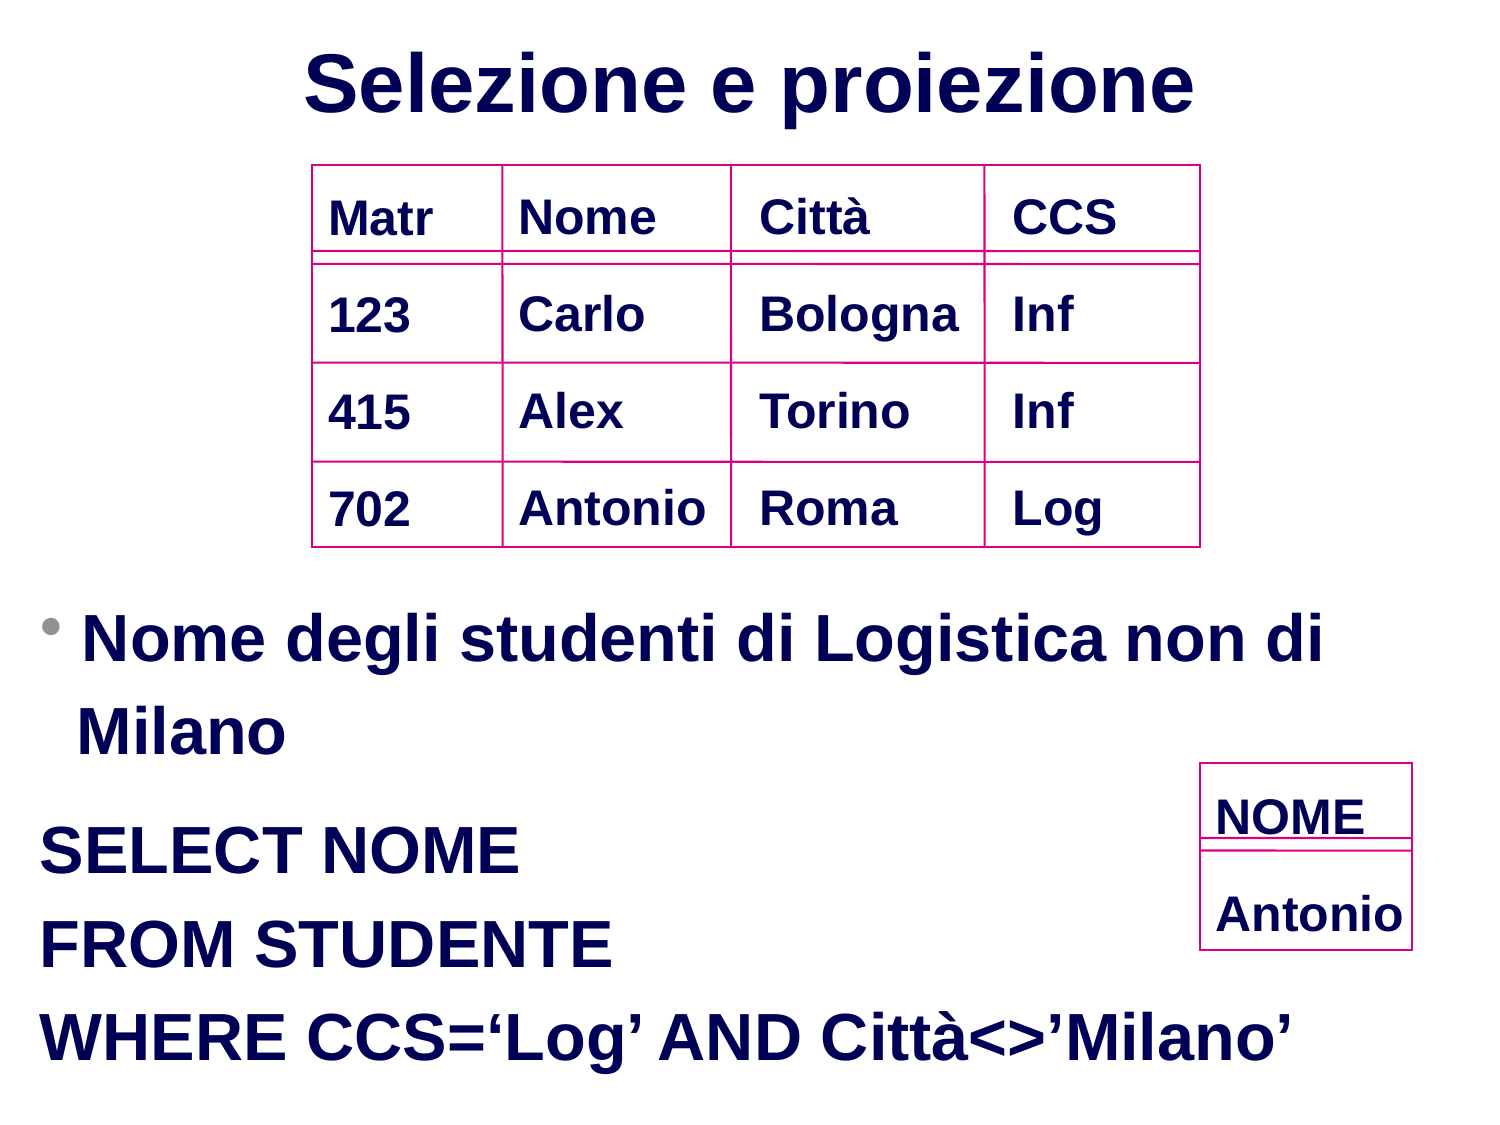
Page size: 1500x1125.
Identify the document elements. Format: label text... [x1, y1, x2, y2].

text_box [312, 149, 1201, 547]
text_box Nome degli studenti di Logistica non di Milano [24, 587, 1425, 776]
title Selezione e proiezione [0, 75, 1500, 200]
text_box SELECT NOME FROM STUDENTE WHERE CCS=‘Log’ AND Città<>’Milano’ [24, 799, 1425, 1082]
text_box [1199, 749, 1421, 951]
